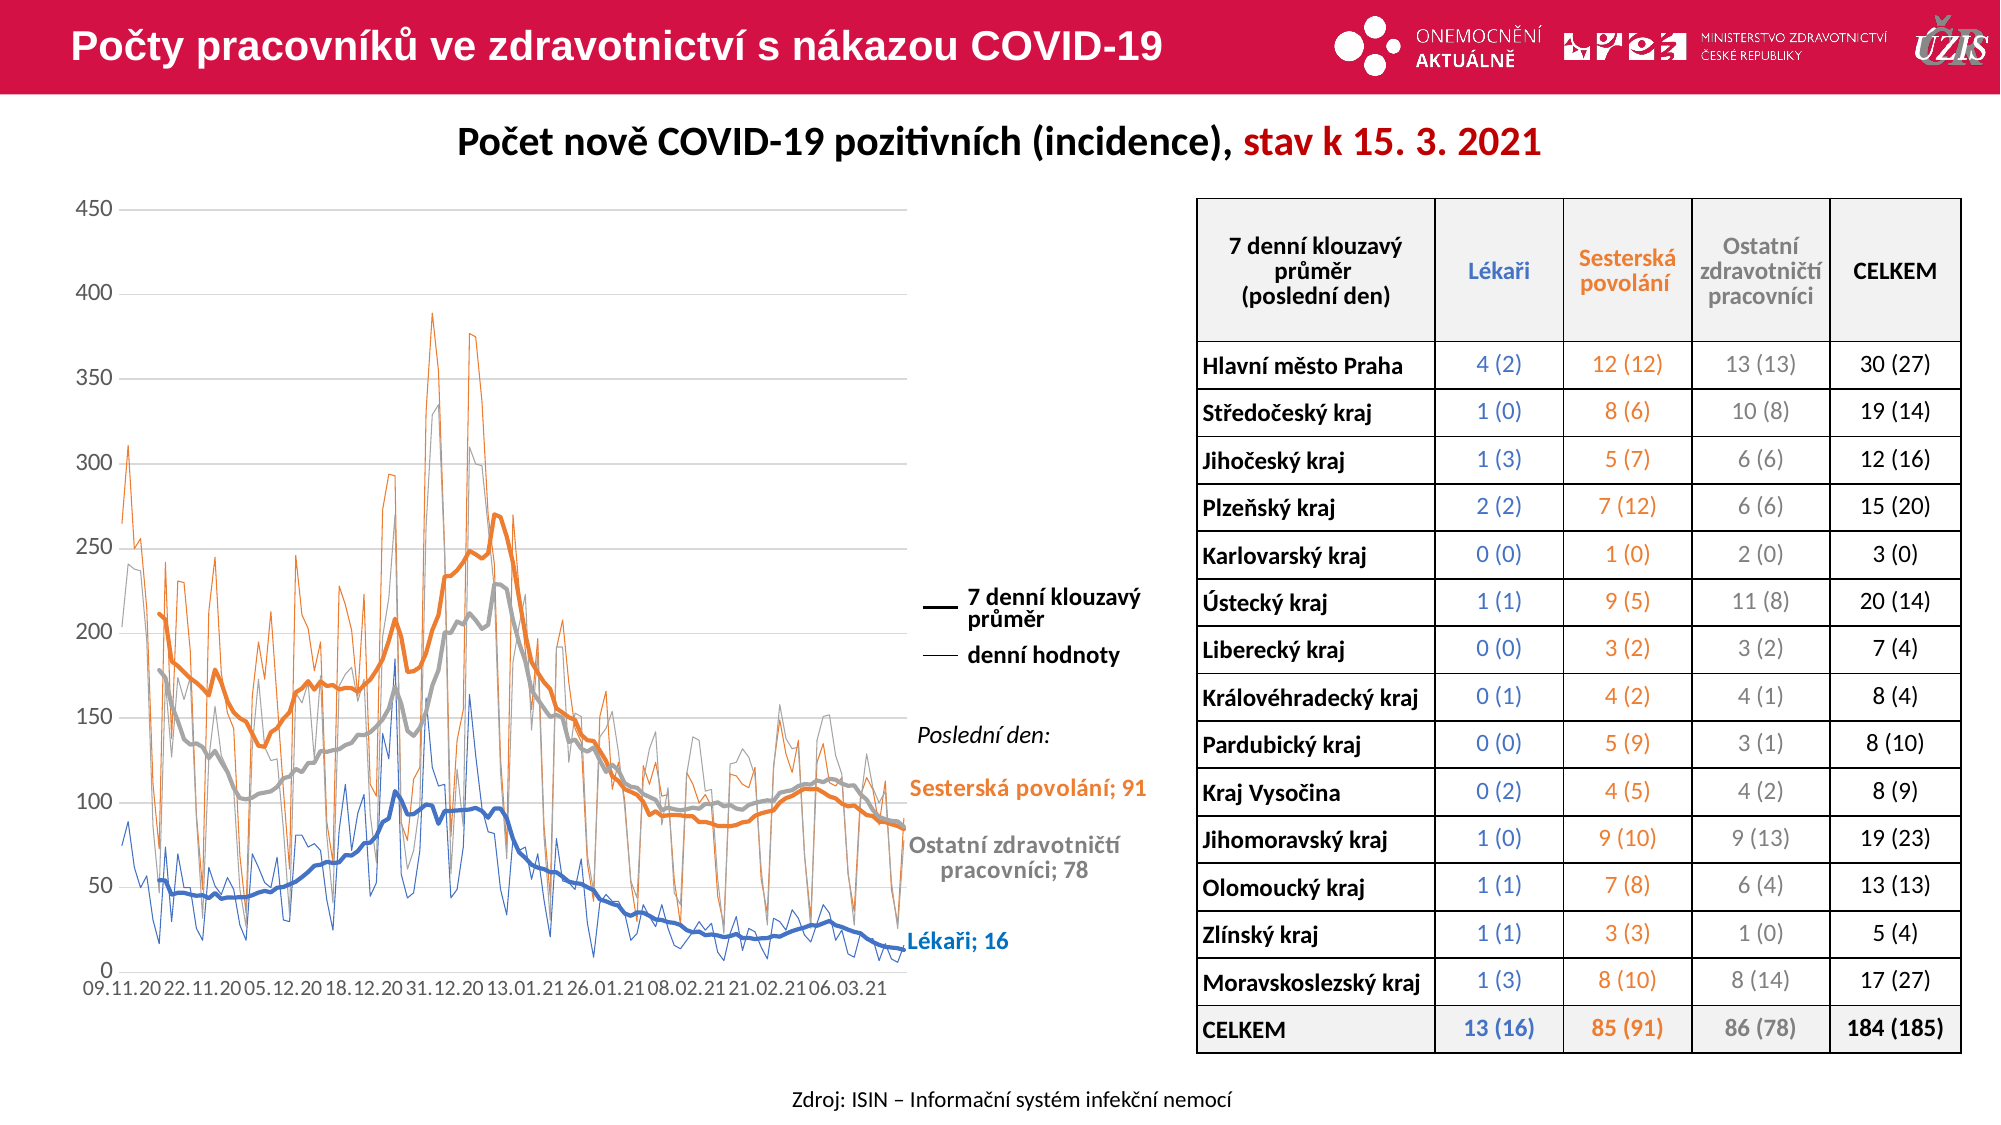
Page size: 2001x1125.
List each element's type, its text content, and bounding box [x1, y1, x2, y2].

table_cell Královéhradecký kraj [1198, 674, 1434, 720]
table_cell Jihomoravský kraj [1198, 817, 1434, 862]
table_cell 8 (10) [1564, 959, 1691, 1005]
table_cell Středočeský kraj [1198, 390, 1434, 436]
table_cell Olomoucký kraj [1198, 864, 1434, 910]
table_cell 0 (1) [1436, 674, 1563, 720]
table_cell 6 (4) [1693, 864, 1829, 910]
table_cell Hlavní město Praha [1198, 342, 1434, 388]
table_cell 15 (20) [1831, 485, 1960, 530]
table_cell 4 (2) [1693, 769, 1829, 815]
table_cell 1 (0) [1564, 532, 1691, 578]
title Počty pracovníků ve zdravotnictví s nákazou COVID-19 [55, 0, 1346, 95]
table_cell 5 (4) [1831, 912, 1960, 957]
table_cell 19 (23) [1831, 817, 1960, 862]
table_cell Zlínský kraj [1198, 912, 1434, 957]
table_cell 3 (2) [1564, 627, 1691, 673]
table_cell 4 (2) [1564, 674, 1691, 720]
table_cell 3 (2) [1693, 627, 1829, 673]
table_cell 6 (6) [1693, 485, 1829, 530]
table_cell 1 (1) [1436, 864, 1563, 910]
table_cell 1 (3) [1436, 959, 1563, 1005]
table_cell 13 (16) [1436, 1006, 1563, 1052]
table_cell Kraj Vysočina [1198, 769, 1434, 815]
table_cell 6 (6) [1693, 437, 1829, 483]
table_cell 9 (13) [1693, 817, 1829, 862]
table_cell 20 (14) [1831, 580, 1960, 625]
table_header Sesterská povolání [1564, 199, 1691, 341]
table_cell 1 (0) [1693, 912, 1829, 957]
table_cell 2 (0) [1693, 532, 1829, 578]
table_cell 184 (185) [1831, 1006, 1960, 1052]
table_cell 19 (14) [1831, 390, 1960, 436]
table_cell 5 (9) [1564, 722, 1691, 767]
table_cell 4 (5) [1564, 769, 1691, 815]
table_cell 86 (78) [1693, 1006, 1829, 1052]
table_cell 1 (0) [1436, 390, 1563, 436]
table_cell 13 (13) [1693, 342, 1829, 388]
table_cell 0 (0) [1436, 722, 1563, 767]
table_cell 85 (91) [1564, 1006, 1691, 1052]
table_cell Ústecký kraj [1198, 580, 1434, 625]
table_cell 7 (12) [1564, 485, 1691, 530]
chart [23, 183, 1197, 1078]
table_cell 7 (8) [1564, 864, 1691, 910]
table_cell 4 (2) [1436, 342, 1563, 388]
table_cell 4 (1) [1693, 674, 1829, 720]
table_cell 13 (13) [1831, 864, 1960, 910]
table_cell 11 (8) [1693, 580, 1829, 625]
table_cell 3 (0) [1831, 532, 1960, 578]
table_cell 0 (0) [1436, 627, 1563, 673]
text_box Počet nově COVID-19 pozitivních (incidence), stav k 15. 3. 2021 [100, 106, 1900, 171]
table_header Lékaři [1436, 199, 1563, 341]
table_cell Pardubický kraj [1198, 722, 1434, 767]
table_cell 8 (6) [1564, 390, 1691, 436]
table_cell 10 (8) [1693, 390, 1829, 436]
table_header Ostatní zdravotničtí pracovníci [1693, 199, 1829, 341]
picture [1563, 31, 1888, 60]
table_cell 17 (27) [1831, 959, 1960, 1005]
table_cell 8 (10) [1831, 722, 1960, 767]
table_cell 2 (2) [1436, 485, 1563, 530]
table_cell 7 (4) [1831, 627, 1960, 673]
table_cell 5 (7) [1564, 437, 1691, 483]
table_cell 3 (1) [1693, 722, 1829, 767]
table_cell 30 (27) [1831, 342, 1960, 388]
table_header 7 denní klouzavý průměr (poslední den) [1198, 199, 1434, 341]
table_cell 8 (14) [1693, 959, 1829, 1005]
table_cell 8 (4) [1831, 674, 1960, 720]
text_box Zdroj: ISIN – Informační systém infekční nemocí [490, 1077, 1535, 1120]
table_cell 12 (16) [1831, 437, 1960, 483]
table_cell Liberecký kraj [1198, 627, 1434, 673]
table_cell 1 (3) [1436, 437, 1563, 483]
table_cell 9 (5) [1564, 580, 1691, 625]
table_cell 3 (3) [1564, 912, 1691, 957]
table_cell Jihočeský kraj [1198, 437, 1434, 483]
picture [1915, 15, 1989, 66]
table_cell 1 (1) [1436, 580, 1563, 625]
table_header CELKEM [1831, 199, 1960, 341]
table_cell 8 (9) [1831, 769, 1960, 815]
table_cell 1 (1) [1436, 912, 1563, 957]
table_cell 0 (2) [1436, 769, 1563, 815]
table_cell Plzeňský kraj [1198, 485, 1434, 530]
table_cell 1 (0) [1436, 817, 1563, 862]
table_cell 0 (0) [1436, 532, 1563, 578]
picture [1346, 16, 1542, 76]
table_cell 12 (12) [1564, 342, 1691, 388]
table_cell CELKEM [1198, 1006, 1434, 1052]
table_cell Moravskoslezský kraj [1198, 959, 1434, 1005]
table_cell Karlovarský kraj [1198, 532, 1434, 578]
table_cell 9 (10) [1564, 817, 1691, 862]
